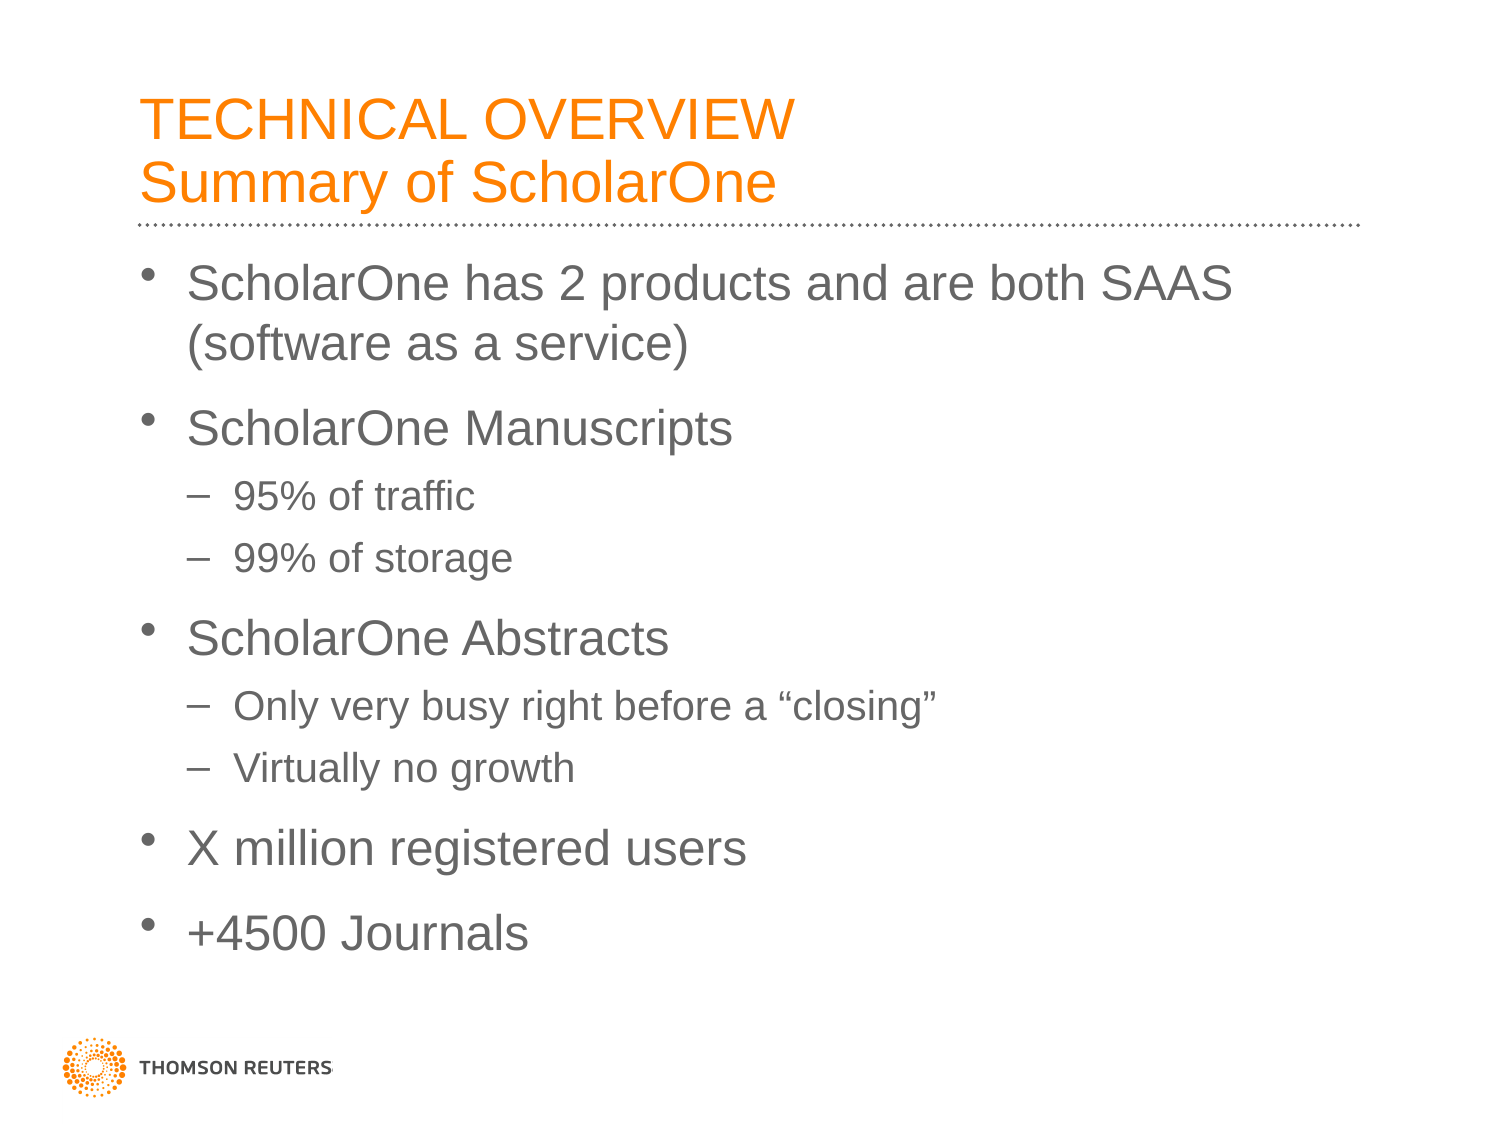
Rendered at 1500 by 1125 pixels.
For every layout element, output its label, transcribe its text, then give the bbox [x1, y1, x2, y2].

list ScholarOne has 2 products and are both SAAS (software as a service) ScholarOne Manuscripts 95% of traffic 99% of storage ScholarOne Abstracts Only very busy right before a “closing” Virtually no growth X million registered users +4500 Journals [139, 250, 1362, 1001]
picture [60, 1035, 333, 1124]
title TECHNICAL OVERVIEW Summary of ScholarOne [139, 74, 1362, 216]
